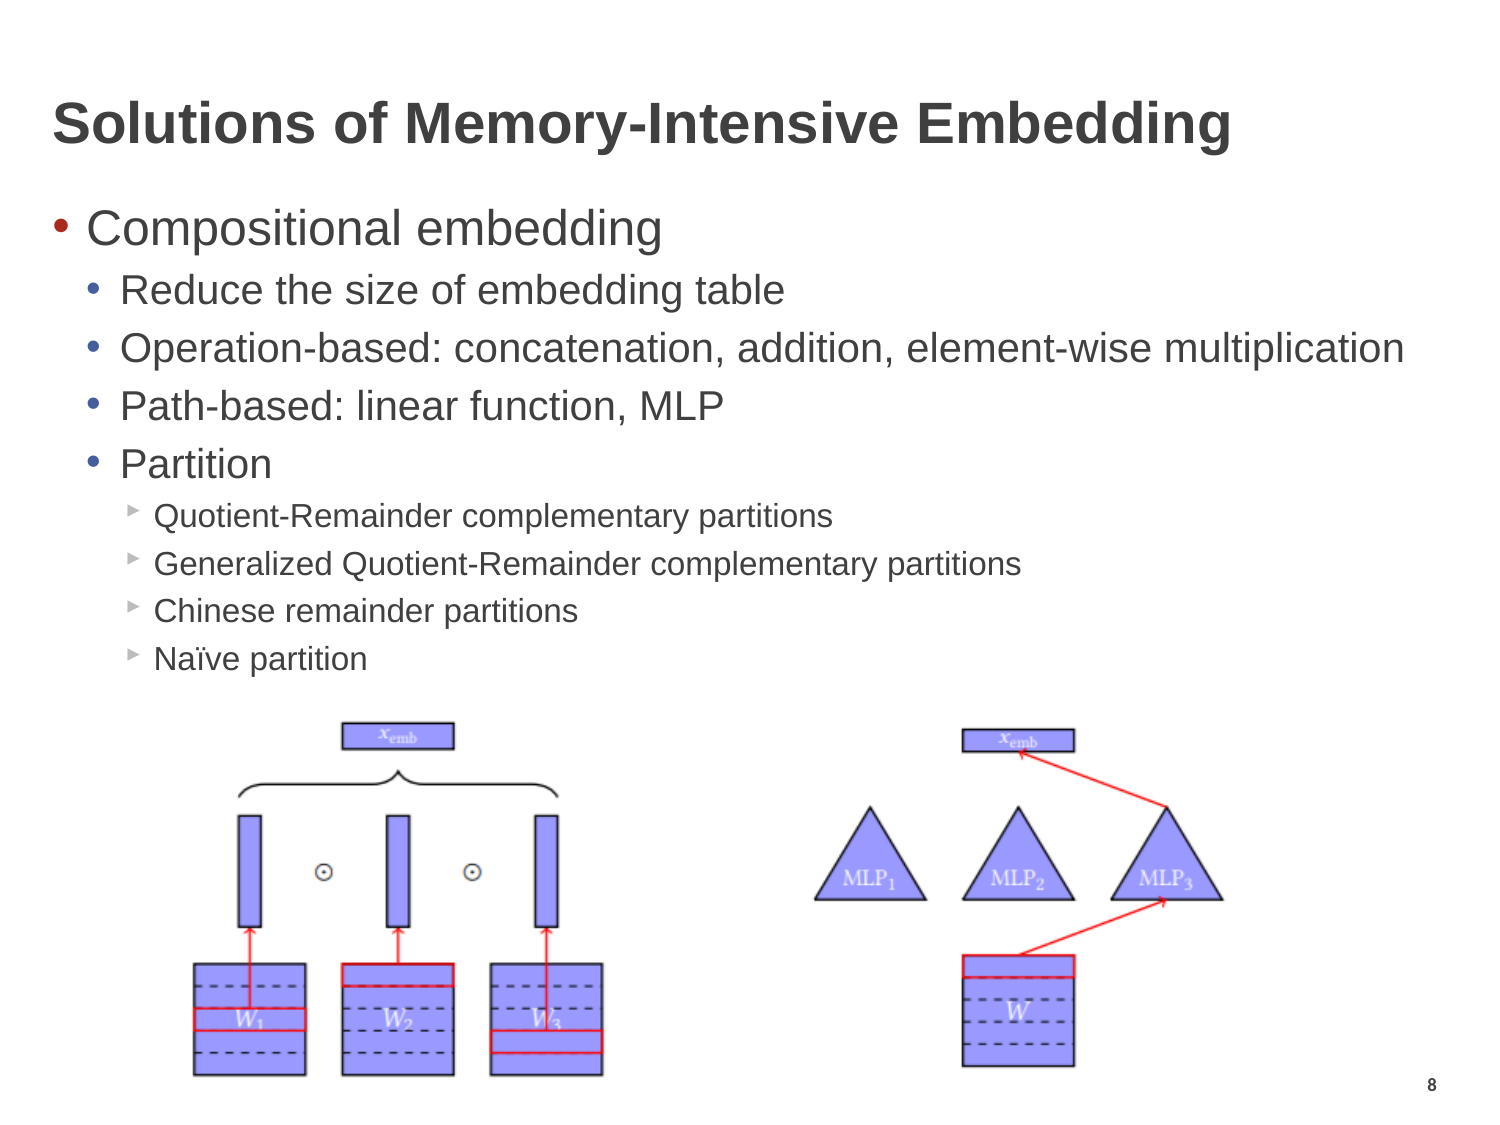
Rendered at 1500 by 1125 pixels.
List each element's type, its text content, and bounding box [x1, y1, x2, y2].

title Solutions of Memory-Intensive Embedding [37, 24, 1425, 163]
picture [799, 707, 1241, 1087]
list Compositional embedding Reduce the size of embedding table Operation-based: concatenation, addition, element-wise multiplication Path-based: linear function, MLP Partition Quotient-Remainder complementary partitions Generalized Quotient-Remainder complementary partitions Chinese remainder partitions Naïve partition [37, 187, 1450, 1068]
picture [179, 701, 618, 1093]
